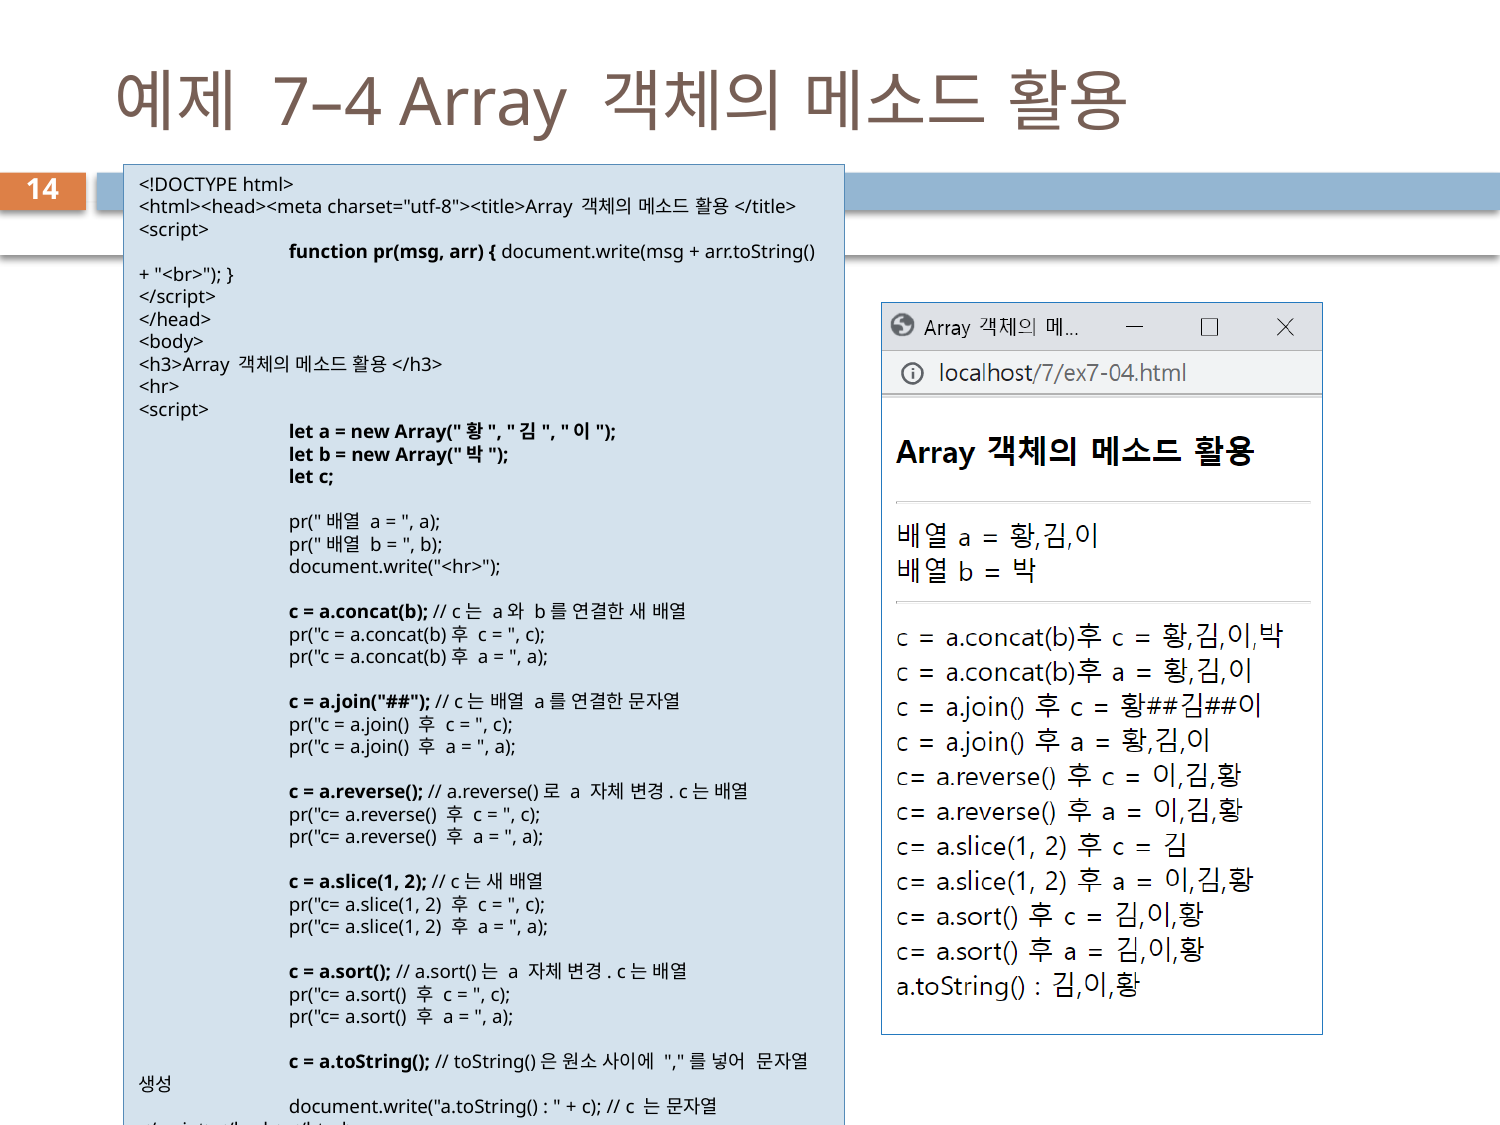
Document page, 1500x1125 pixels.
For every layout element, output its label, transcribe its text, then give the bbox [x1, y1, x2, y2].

slide_number 14 [0, 170, 87, 211]
title 예제 7–4 Array 객체의 메소드 활용 [99, 37, 1438, 161]
text_box <!DOCTYPE html> <html><head><meta charset="utf-8"><title>Array 객체의 메소드 활용</title> <script> function pr(msg, arr) { document.write(msg + arr.toString() + "<br>"); } </script> </head> <body> <h3>Array 객체의 메소드 활용</h3> <hr> <script> let a = new Array("황", "김", "이"); let b = new Array("박"); let c; pr("배열 a = ", a); pr("배열 b = ", b); document.write("<hr>"); c = a.concat(b); // c는 a와 b를 연결한 새 배열 pr("c = a.concat(b)후 c = ", c); pr("c = a.concat(b)후 a = ", a); c = a.join("##"); // c는 배열 a를 연결한 문자열 pr("c = a.join() 후 c = ", c); pr("c = a.join() 후 a = ", a); c = a.reverse(); // a.reverse()로 a 자체 변경. c는 배열 pr("c= a.reverse() 후 c = ", c); pr("c= a.reverse() 후 a = ", a); c = a.slice(1, 2); // c는 새 배열 pr("c= a.slice(1, 2) 후 c = ", c); pr("c= a.slice(1, 2) 후 a = ", a); c = a.sort(); // a.sort()는 a 자체 변경. c는 배열 pr("c= a.sort() 후 c = ", c); pr("c= a.sort() 후 a = ", a); c = a.toString(); // toString()은 원소 사이에 ","를 넣어 문자열 생성 document.write("a.toString() : " + c); // c 는 문자열 </script></body></html> [123, 164, 845, 1125]
picture [882, 302, 1322, 1035]
